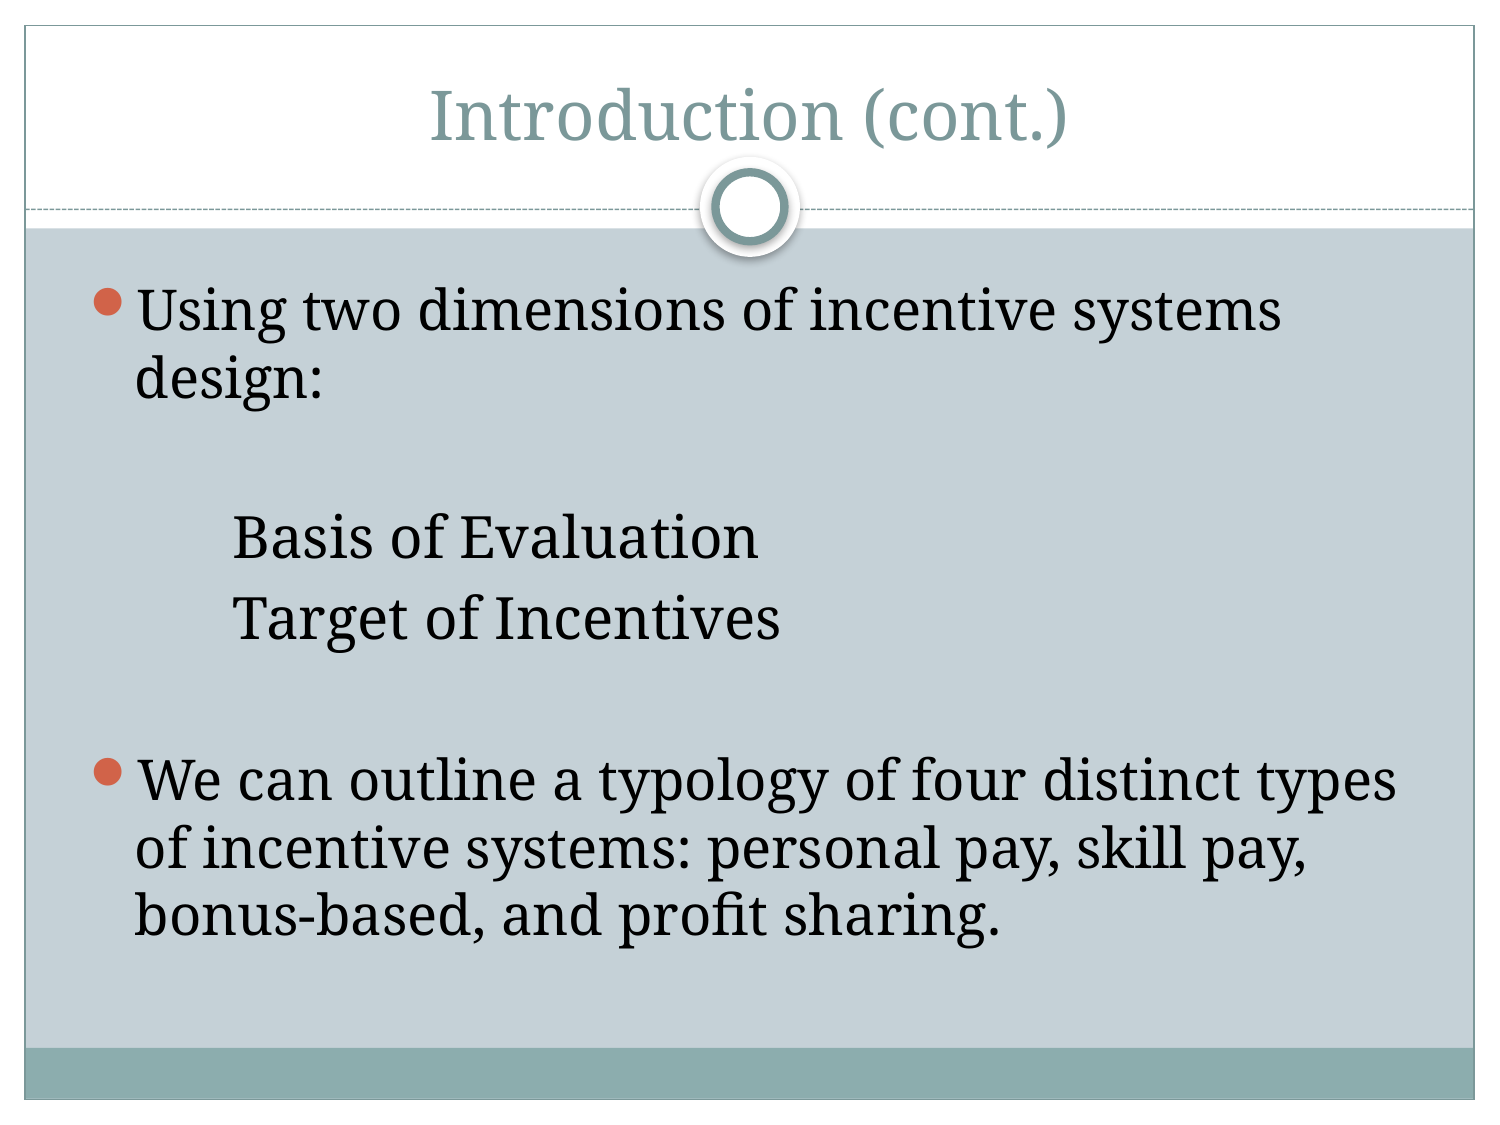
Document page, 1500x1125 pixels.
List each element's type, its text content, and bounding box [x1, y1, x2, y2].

list Using two dimensions of incentive systems design: Basis of Evaluation Target of Incentives We can outline a typology of four distinct types of incentive systems: personal pay, skill pay, bonus-based, and profit sharing. [75, 267, 1425, 1005]
title Introduction (cont.) [49, 37, 1450, 162]
